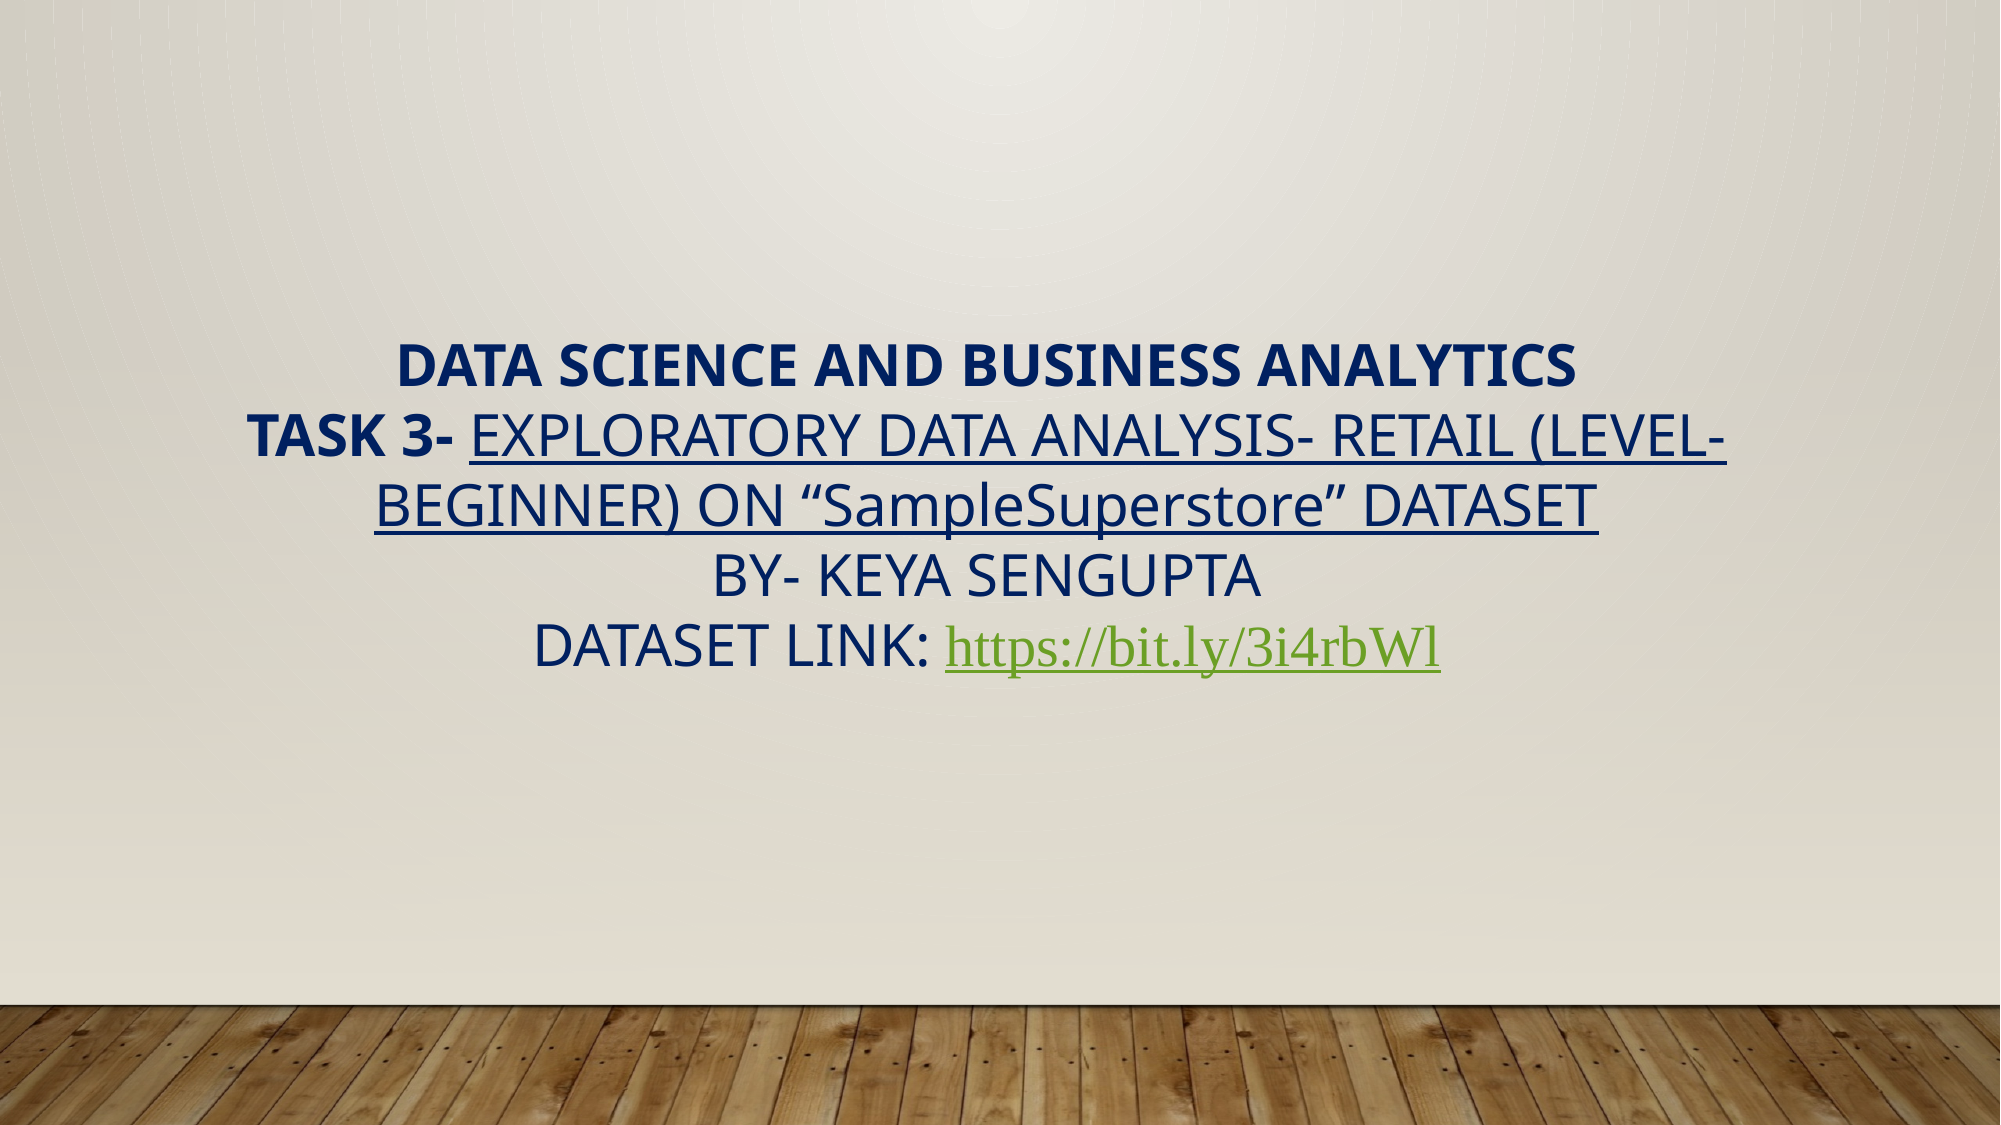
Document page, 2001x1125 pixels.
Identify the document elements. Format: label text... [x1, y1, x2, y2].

picture [0, 1005, 2000, 1125]
text_box DATA SCIENCE AND BUSINESS ANALYTICS TASK 3- EXPLORATORY DATA ANALYSIS- RETAIL (LEVEL- BEGINNER) ON “SampleSuperstore” DATASET BY- KEYA SENGUPTA DATASET LINK: https://bit.ly/3i4rbWl [133, 320, 1840, 686]
